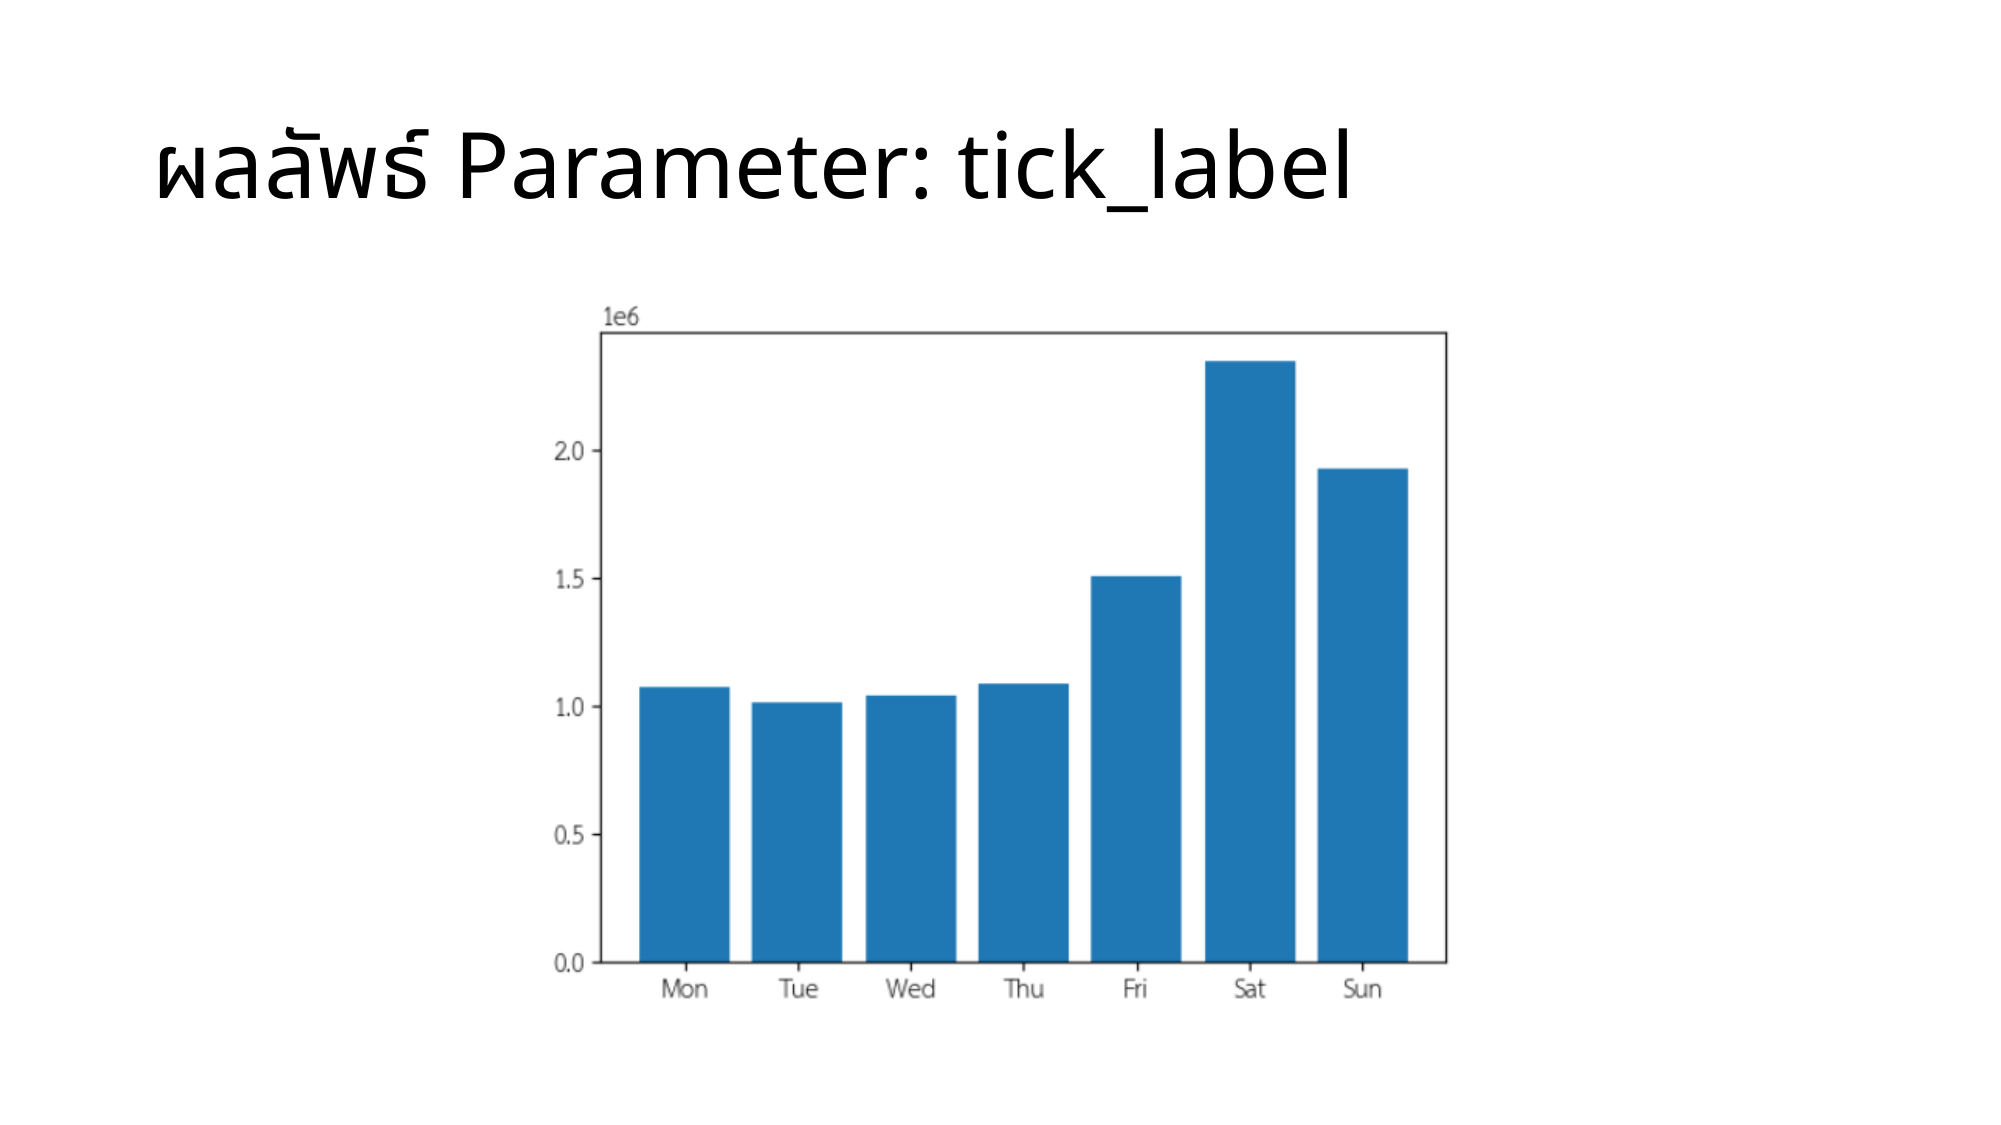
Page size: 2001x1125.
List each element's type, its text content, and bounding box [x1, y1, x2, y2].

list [531, 298, 1469, 1014]
title ผลลัพธ์ Parameter: tick_label [137, 59, 1863, 278]
